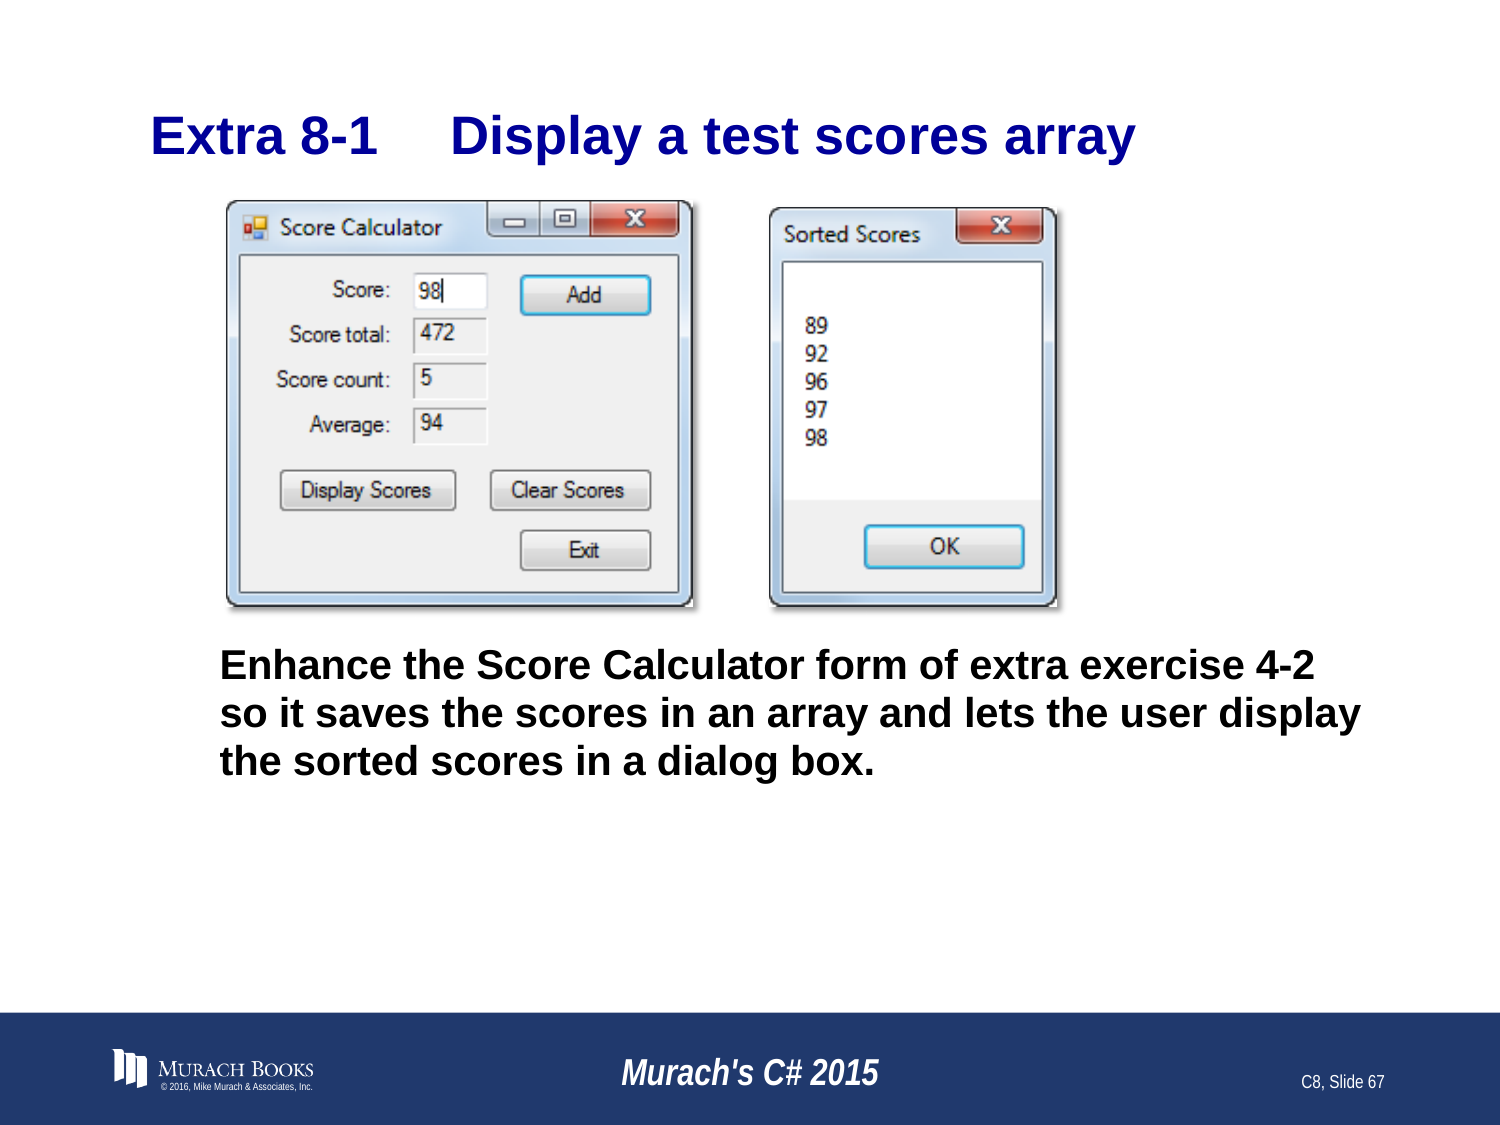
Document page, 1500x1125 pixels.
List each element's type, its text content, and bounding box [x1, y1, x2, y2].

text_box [162, 187, 1361, 798]
title Extra 8-1 Display a test scores array [150, 99, 1350, 166]
slide_number C8, Slide 67 [1087, 1025, 1400, 1100]
slide_number Murach's C# 2015 [463, 1025, 1050, 1100]
footer © 2016, Mike Murach & Associates, Inc. [12, 1025, 463, 1100]
